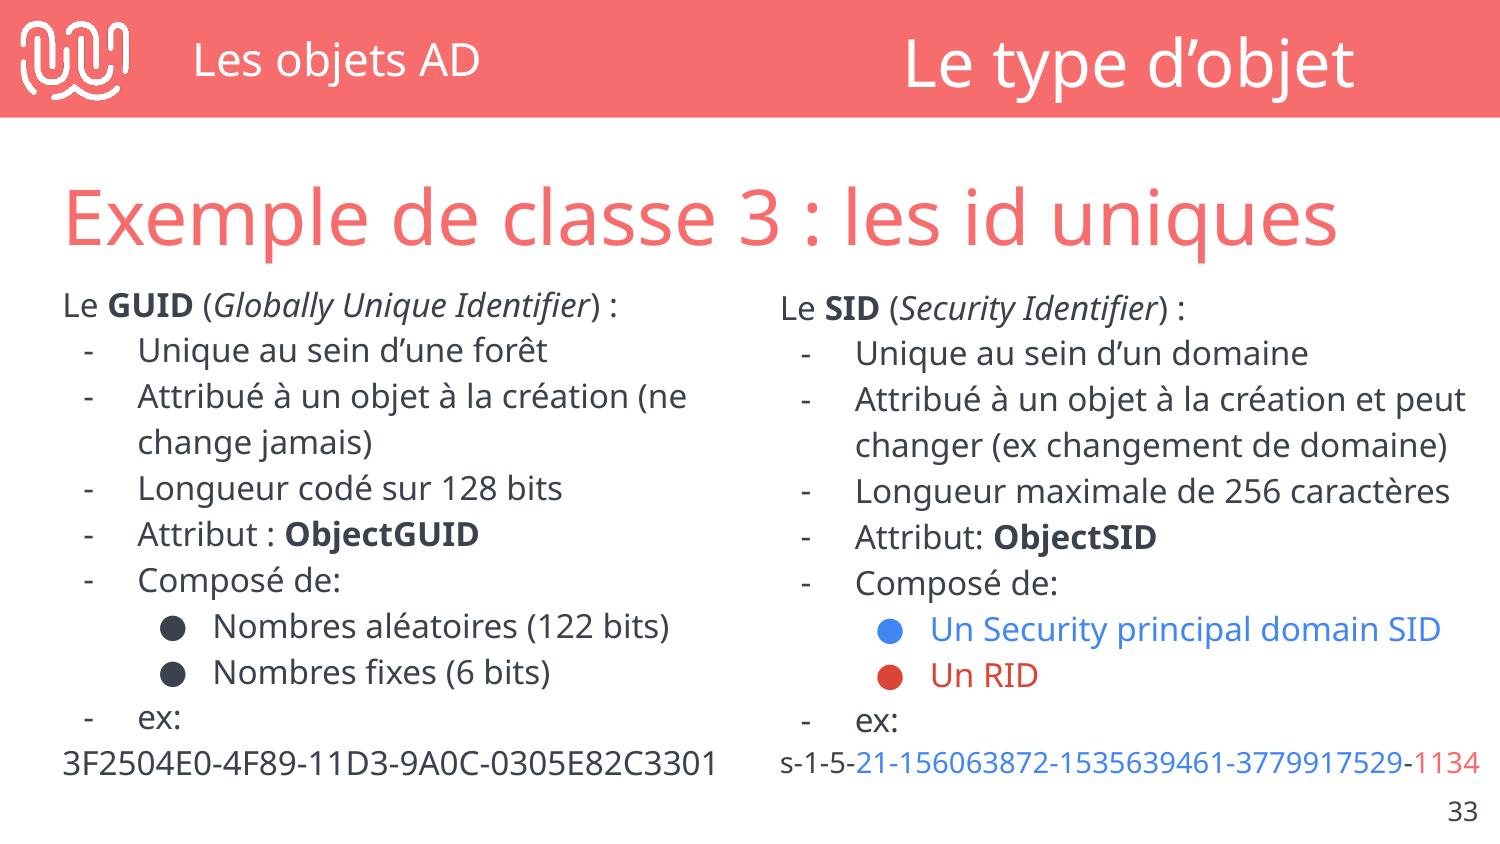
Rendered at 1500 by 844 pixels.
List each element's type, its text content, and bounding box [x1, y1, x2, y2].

picture [20, 20, 134, 101]
slide_number ‹#› [1403, 779, 1494, 844]
subtitle Le type d’objet [902, 31, 1479, 91]
title Les objets AD [192, 0, 896, 118]
title Exemple de classe 3 : les id uniques [62, 168, 1452, 256]
list Le SID (Security Identifier) : Unique au sein d’un domaine Attribué à un objet à la création et peut changer (ex changement de domaine) Longueur maximale de 256 caractères Attribut: ObjectSID Composé de: Un Security principal domain SID Un RID ex: s-1-5-21-156063872-1535639461-3779917529-1134 [779, 255, 1483, 805]
list Le GUID (Globally Unique Identifier) : Unique au sein d’une forêt Attribué à un objet à la création (ne change jamais) Longueur codé sur 128 bits Attribut : ObjectGUID Composé de: Nombres aléatoires (122 bits) Nombres fixes (6 bits) ex: 3F2504E0-4F89-11D3-9A0C-0305E82C3301 [62, 256, 766, 805]
